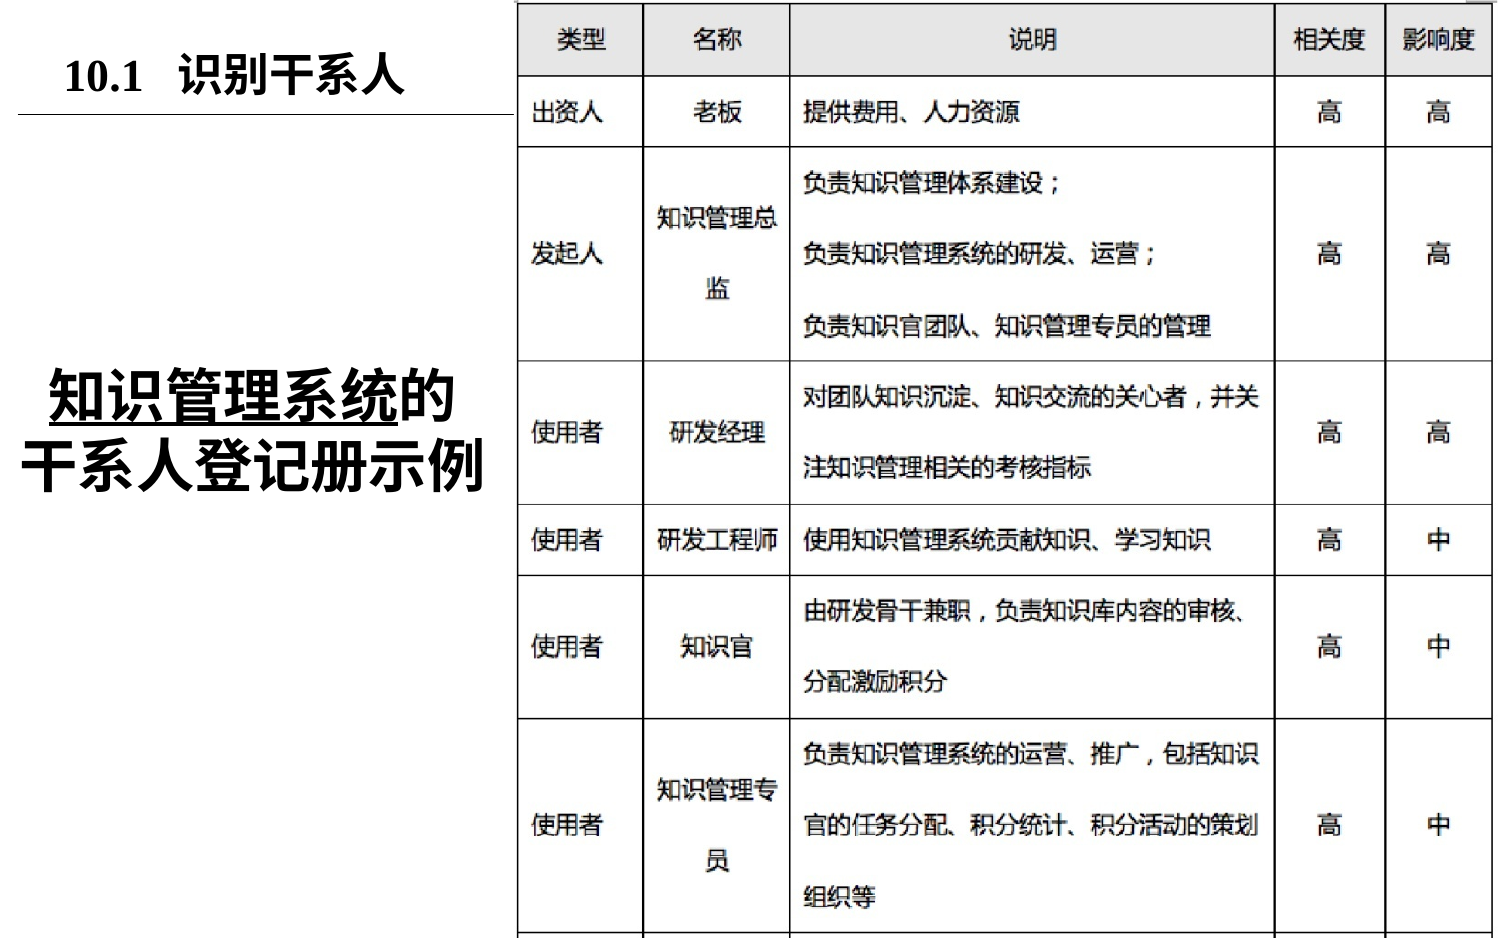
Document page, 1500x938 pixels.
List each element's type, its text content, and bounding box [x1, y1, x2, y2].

picture [513, 0, 1498, 938]
title 10.1 识别干系人 [48, 19, 508, 127]
text_box 知识管理系统的 干系人登记册示例 [4, 351, 501, 507]
